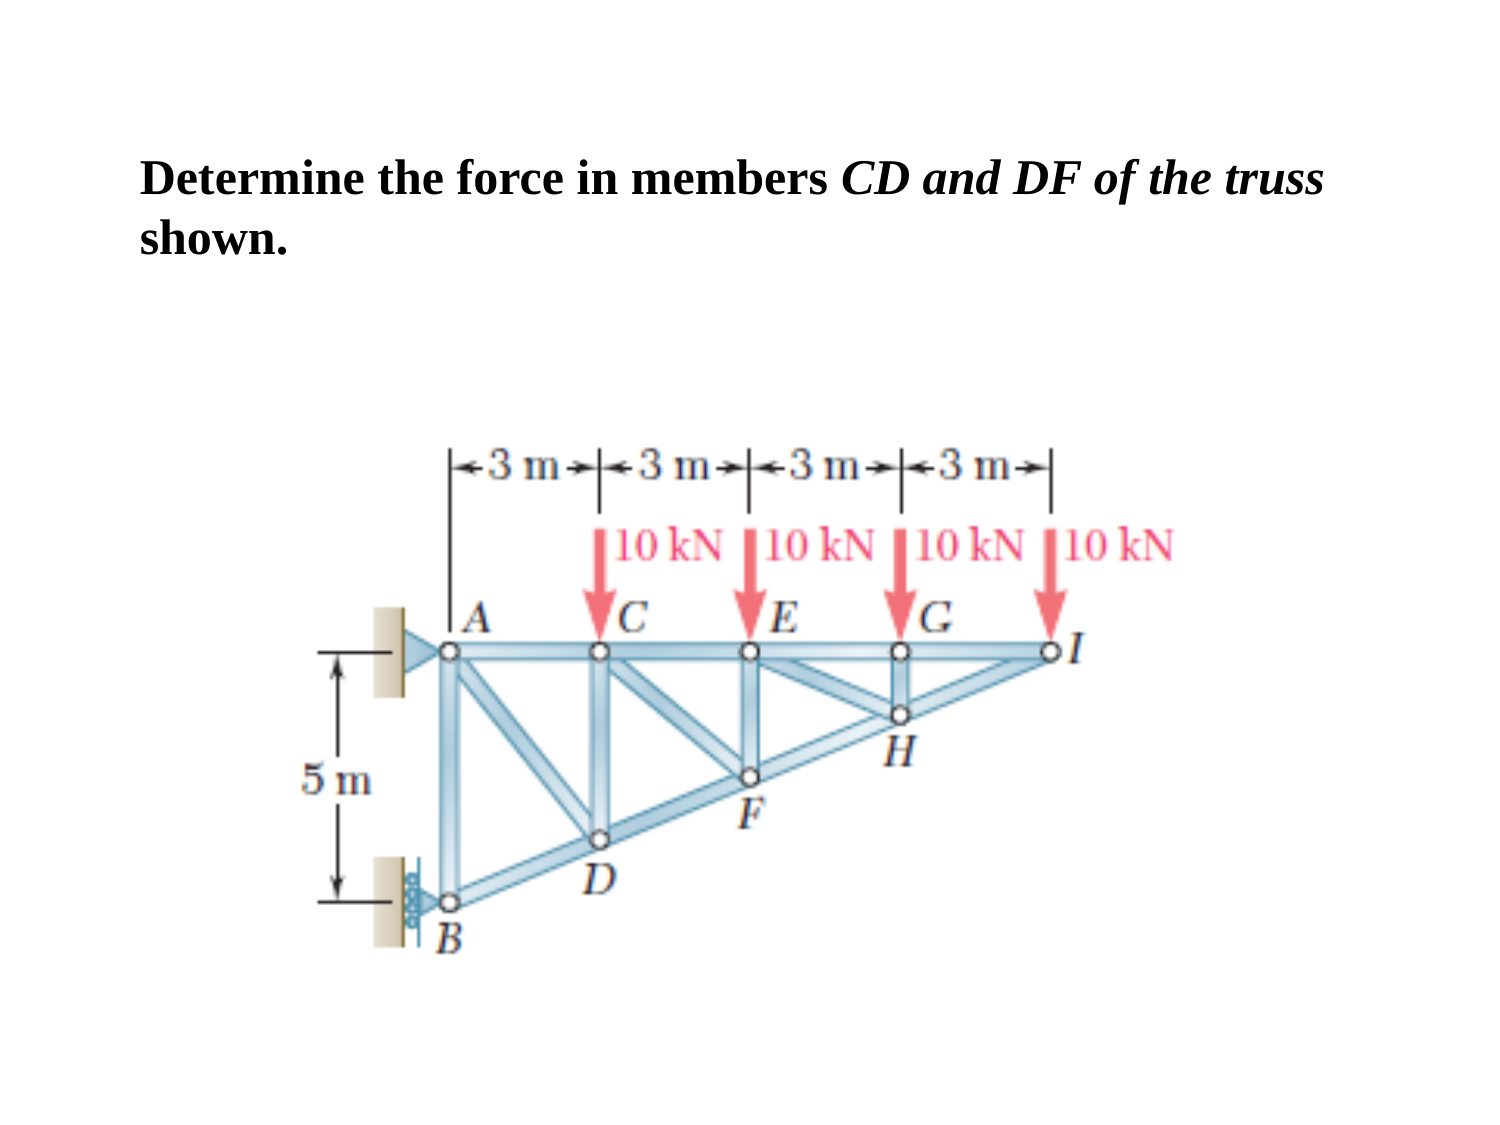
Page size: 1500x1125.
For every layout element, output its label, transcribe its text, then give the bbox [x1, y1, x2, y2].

picture [274, 362, 1226, 989]
text_box Determine the force in members CD and DF of the truss shown. [125, 137, 1438, 273]
